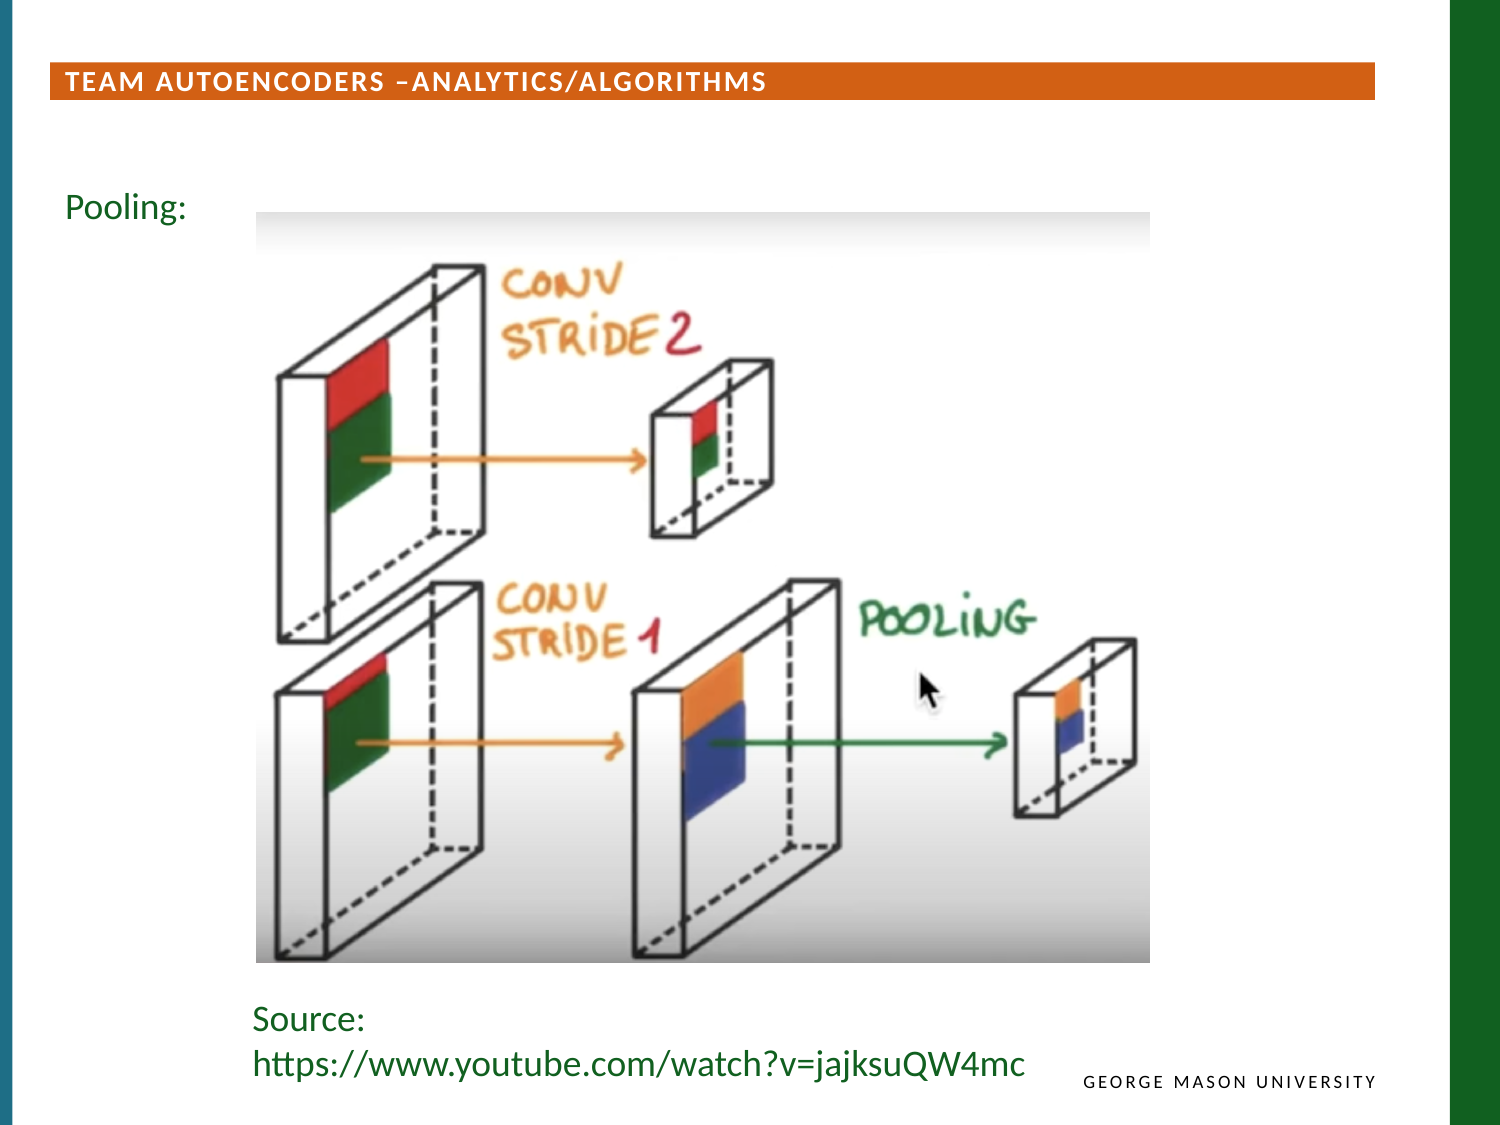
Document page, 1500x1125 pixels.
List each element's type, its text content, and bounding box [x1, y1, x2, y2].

picture [255, 212, 1151, 964]
list Team autoencoders –Analytics/algorithms [50, 62, 1375, 100]
text_box Source: https://www.youtube.com/watch?v=jajksuQW4mc [237, 986, 1050, 1092]
list Pooling: [50, 174, 1375, 1000]
